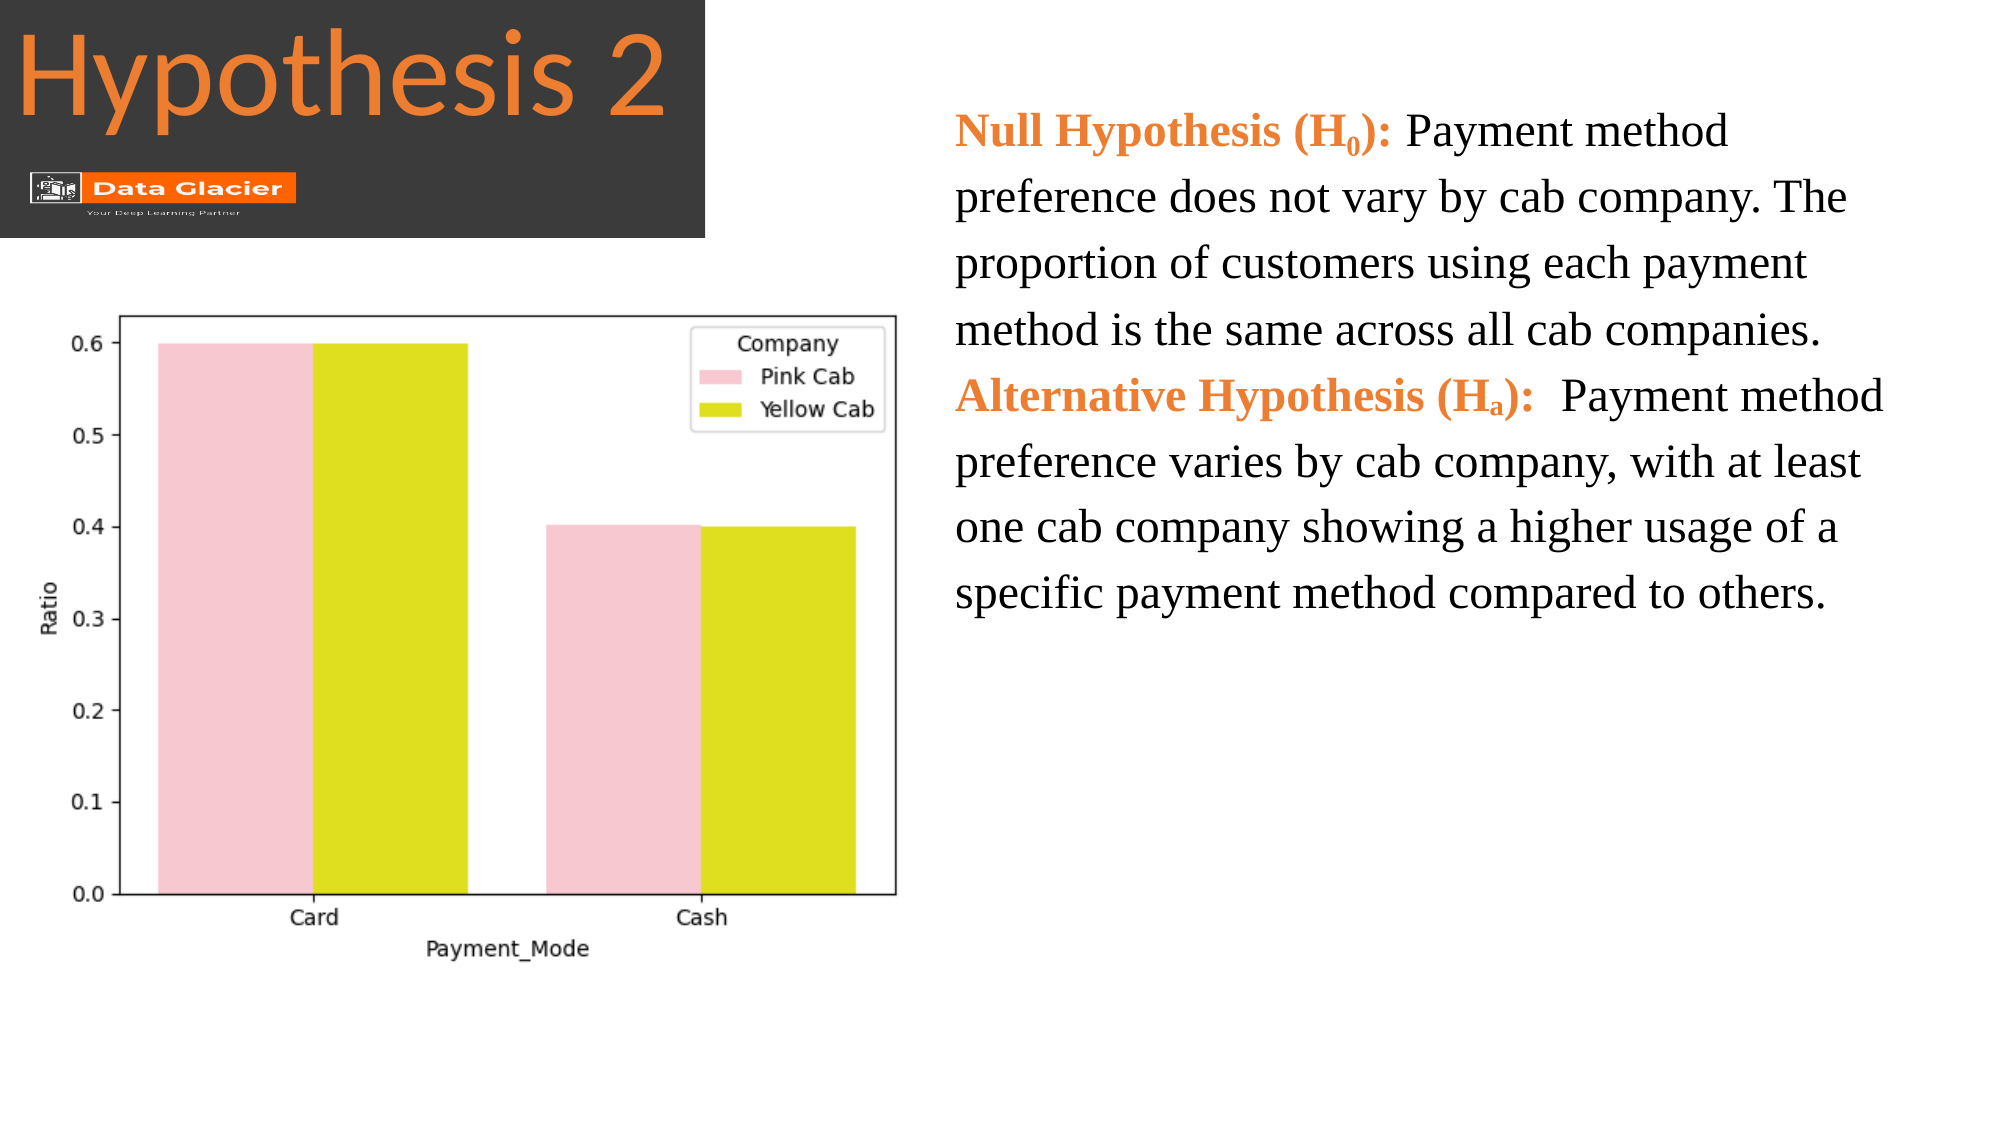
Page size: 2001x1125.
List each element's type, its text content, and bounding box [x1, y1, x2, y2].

text_box Null Hypothesis (H₀): Payment method preference does not vary by cab company. The proportion of customers using each payment method is the same across all cab companies. Alternative Hypothesis (Hₐ): Payment method preference varies by cab company, with at least one cab company showing a higher usage of a specific payment method compared to others. [940, 75, 1933, 941]
picture [24, 300, 912, 978]
title Hypothesis 2 [0, 0, 706, 238]
picture [27, 112, 300, 276]
